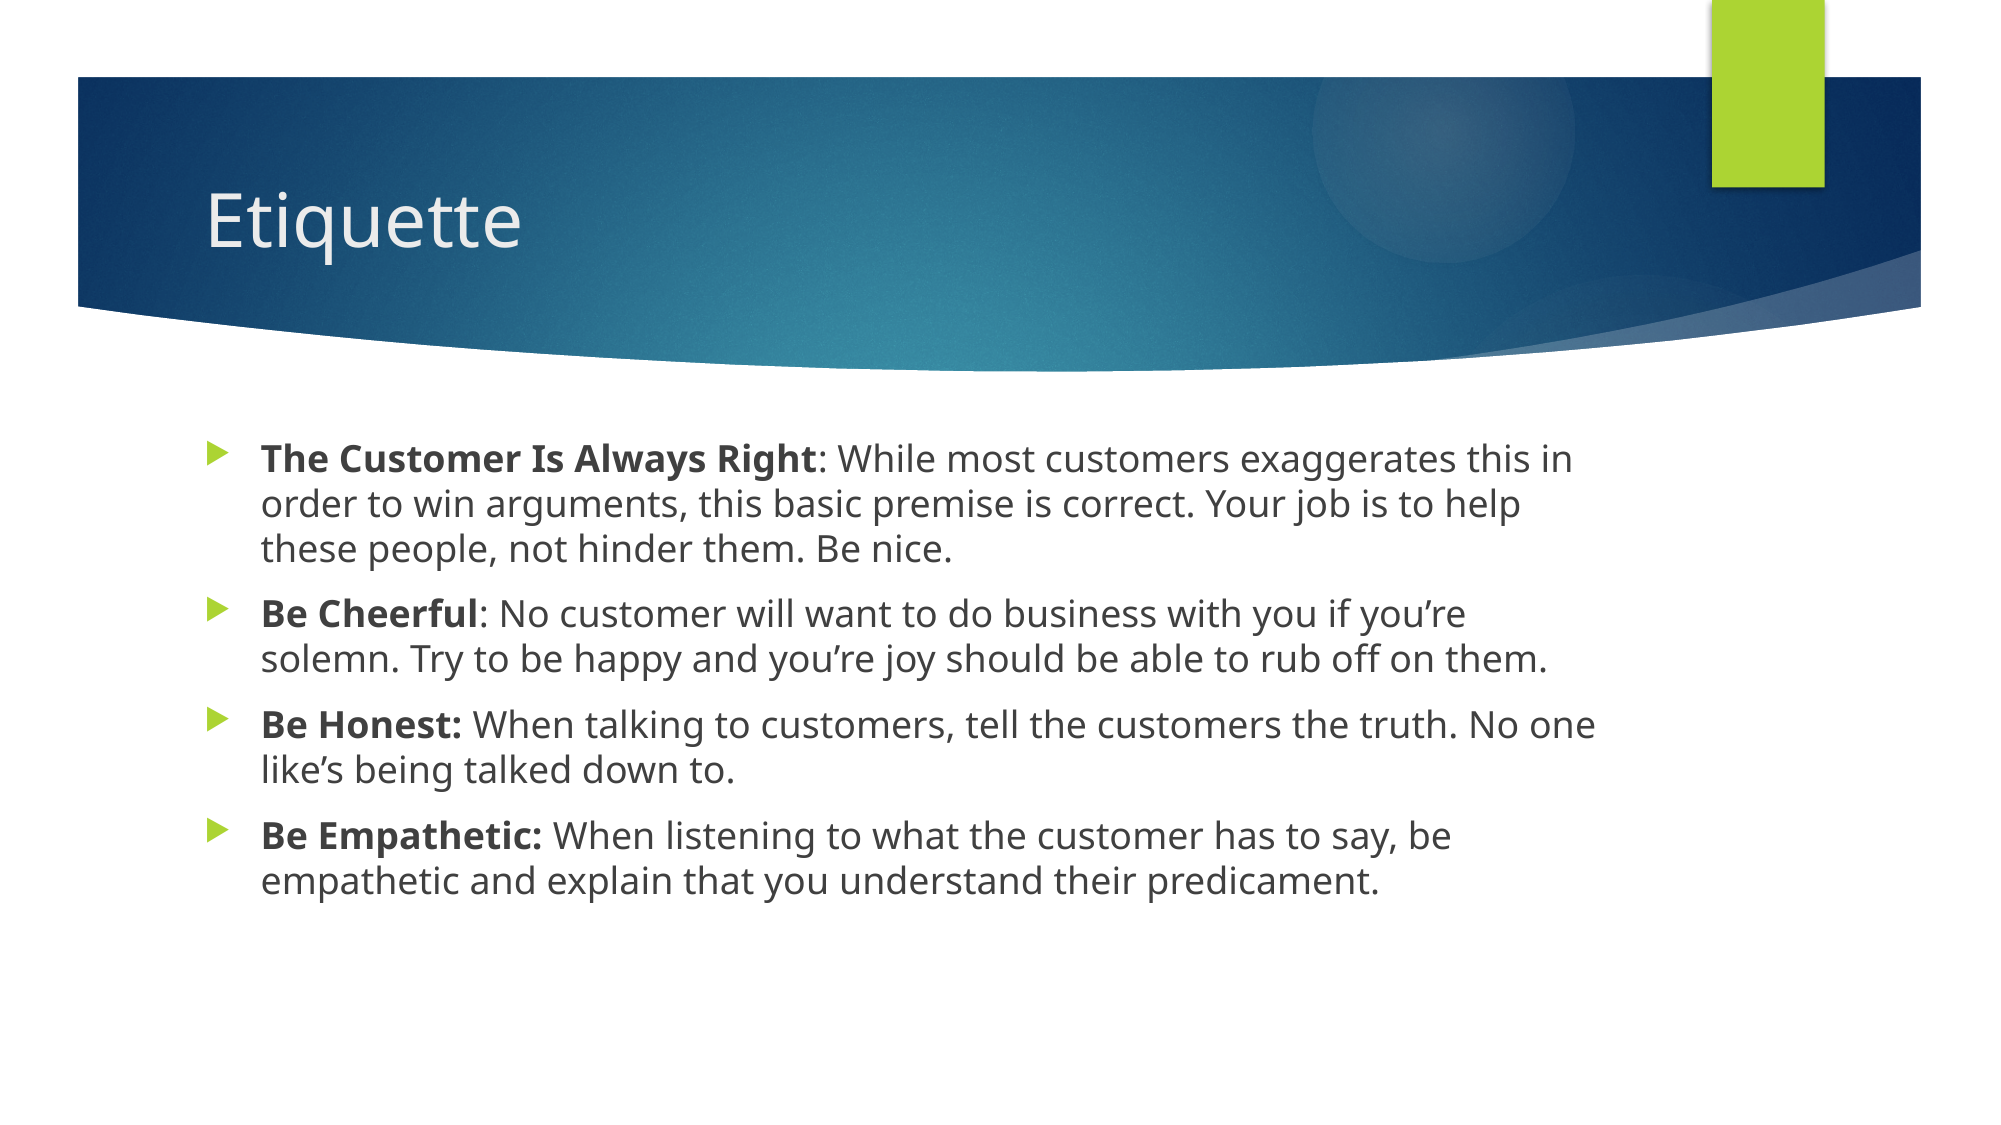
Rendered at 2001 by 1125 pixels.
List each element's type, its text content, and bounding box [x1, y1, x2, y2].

list The Customer Is Always Right: While most customers exaggerates this in order to win arguments, this basic premise is correct. Your job is to help these people, not hinder them. Be nice. Be Cheerful: No customer will want to do business with you if you’re solemn. Try to be happy and you’re joy should be able to rub off on them. Be Honest: When talking to customers, tell the customers the truth. No one like’s being talked down to. Be Empathetic: When listening to what the customer has to say, be empathetic and explain that you understand their predicament. [189, 427, 1627, 988]
title Etiquette [189, 159, 1627, 276]
